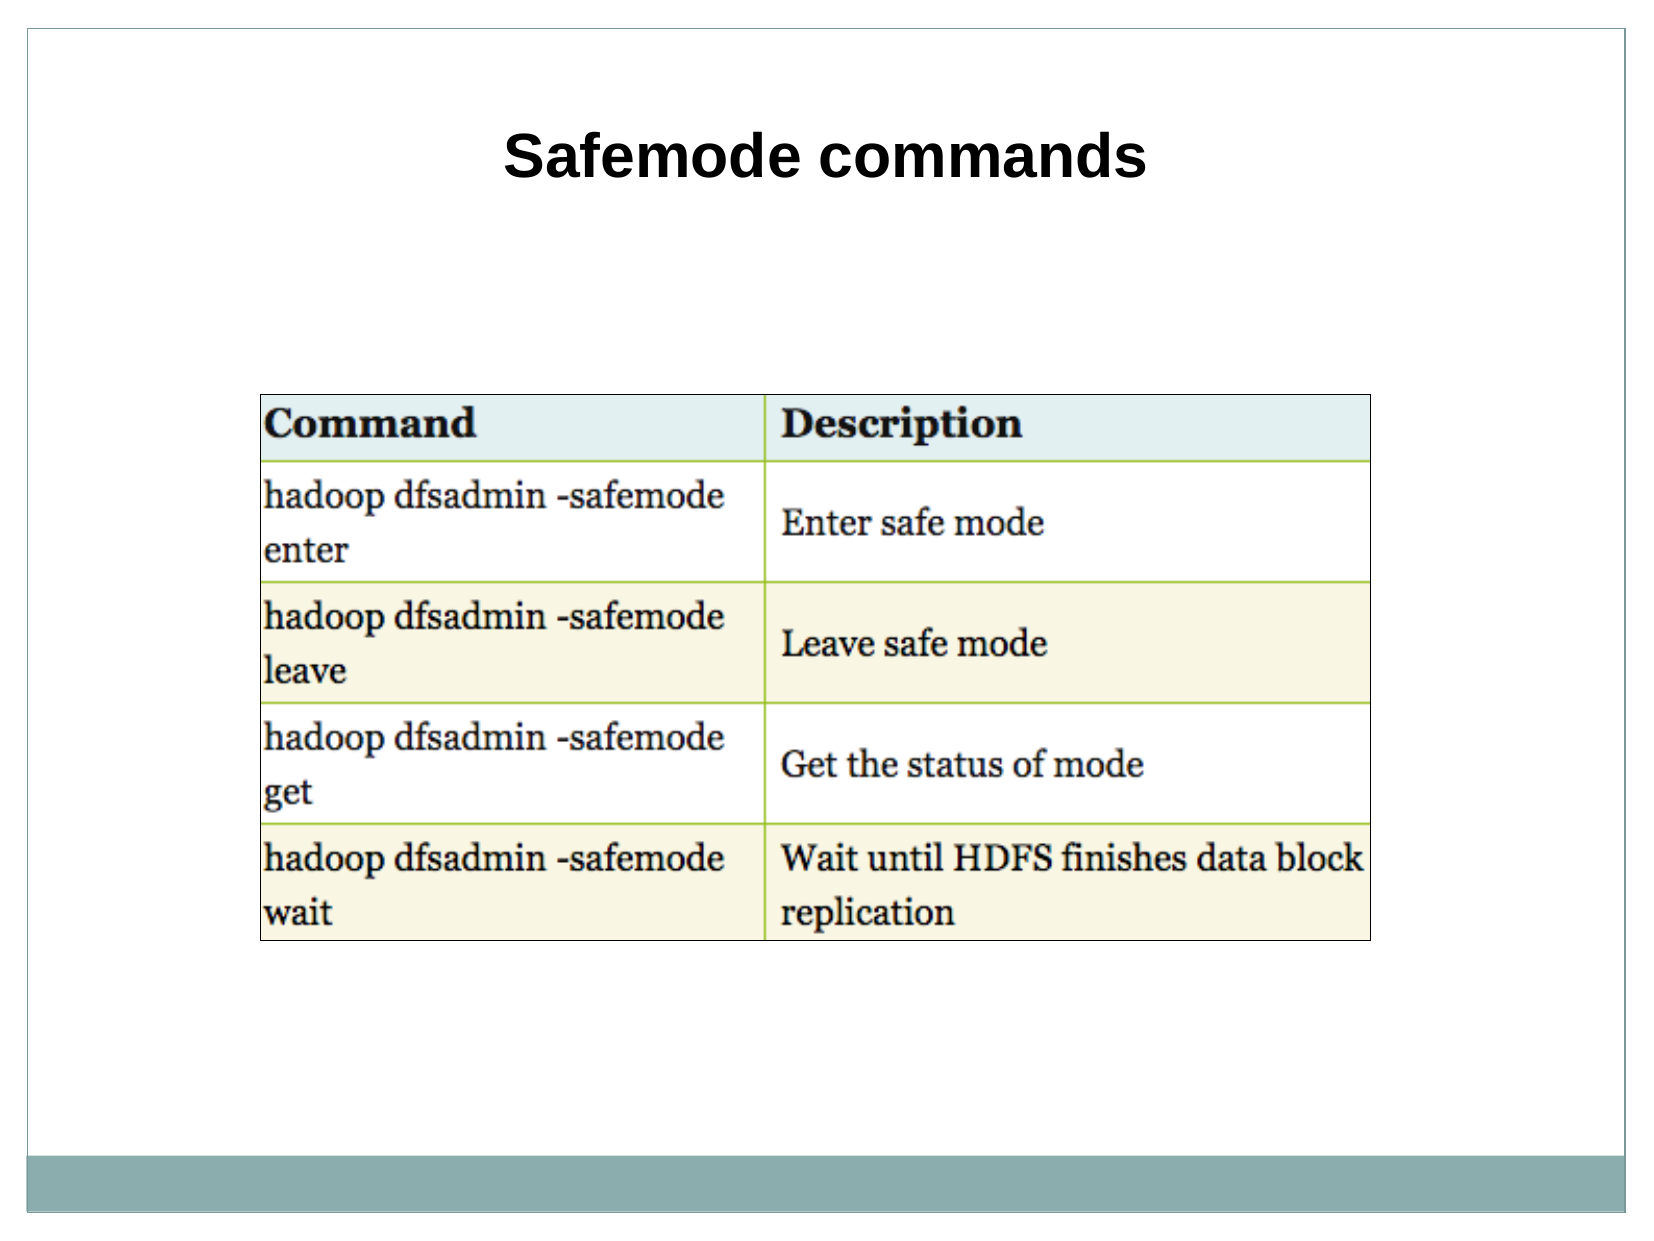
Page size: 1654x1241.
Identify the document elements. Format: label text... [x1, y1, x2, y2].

text_box Safemode commands [82, 49, 1571, 257]
picture [260, 393, 1372, 941]
text_box [82, 290, 1571, 1010]
